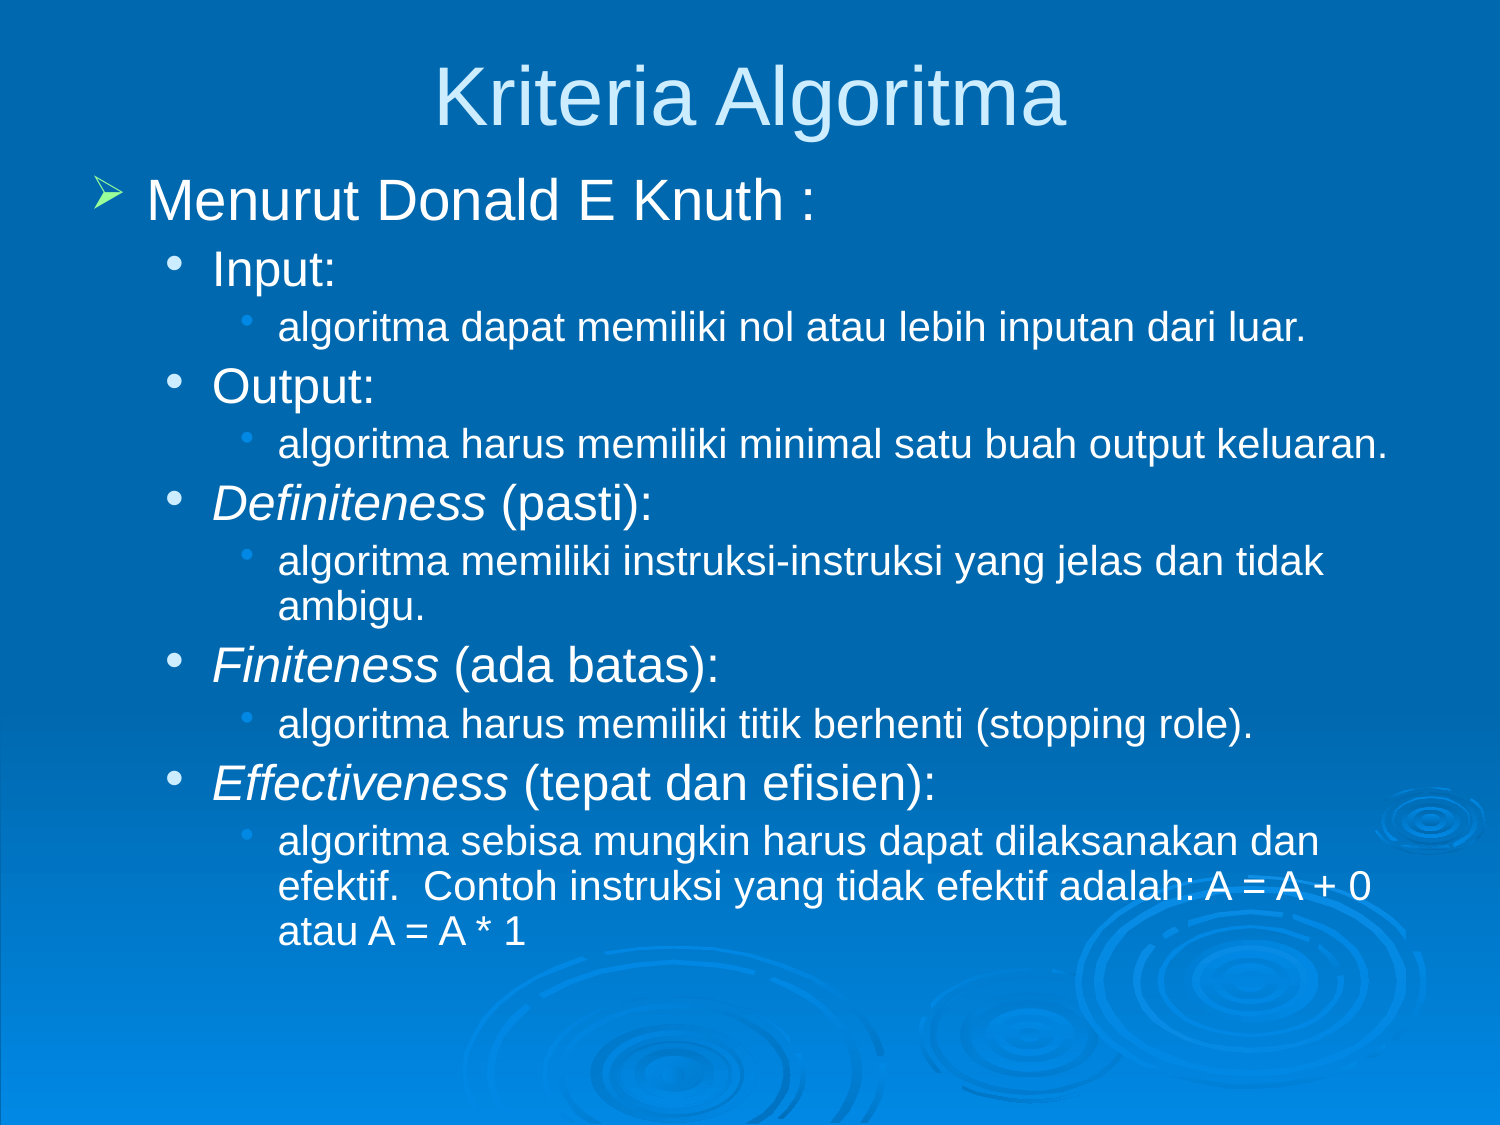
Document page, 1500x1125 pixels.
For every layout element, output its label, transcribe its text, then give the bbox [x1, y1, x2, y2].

list Menurut Donald E Knuth : Input: algoritma dapat memiliki nol atau lebih inputan dari luar. Output: algoritma harus memiliki minimal satu buah output keluaran. Definiteness (pasti): algoritma memiliki instruksi-instruksi yang jelas dan tidak ambigu. Finiteness (ada batas): algoritma harus memiliki titik berhenti (stopping role). Effectiveness (tepat dan efisien): algoritma sebisa mungkin harus dapat dilaksanakan dan efektif. Contoh instruksi yang tidak efektif adalah: A = A + 0 atau A = A * 1 [74, 162, 1426, 1006]
title Kriteria Algoritma [74, 45, 1426, 138]
